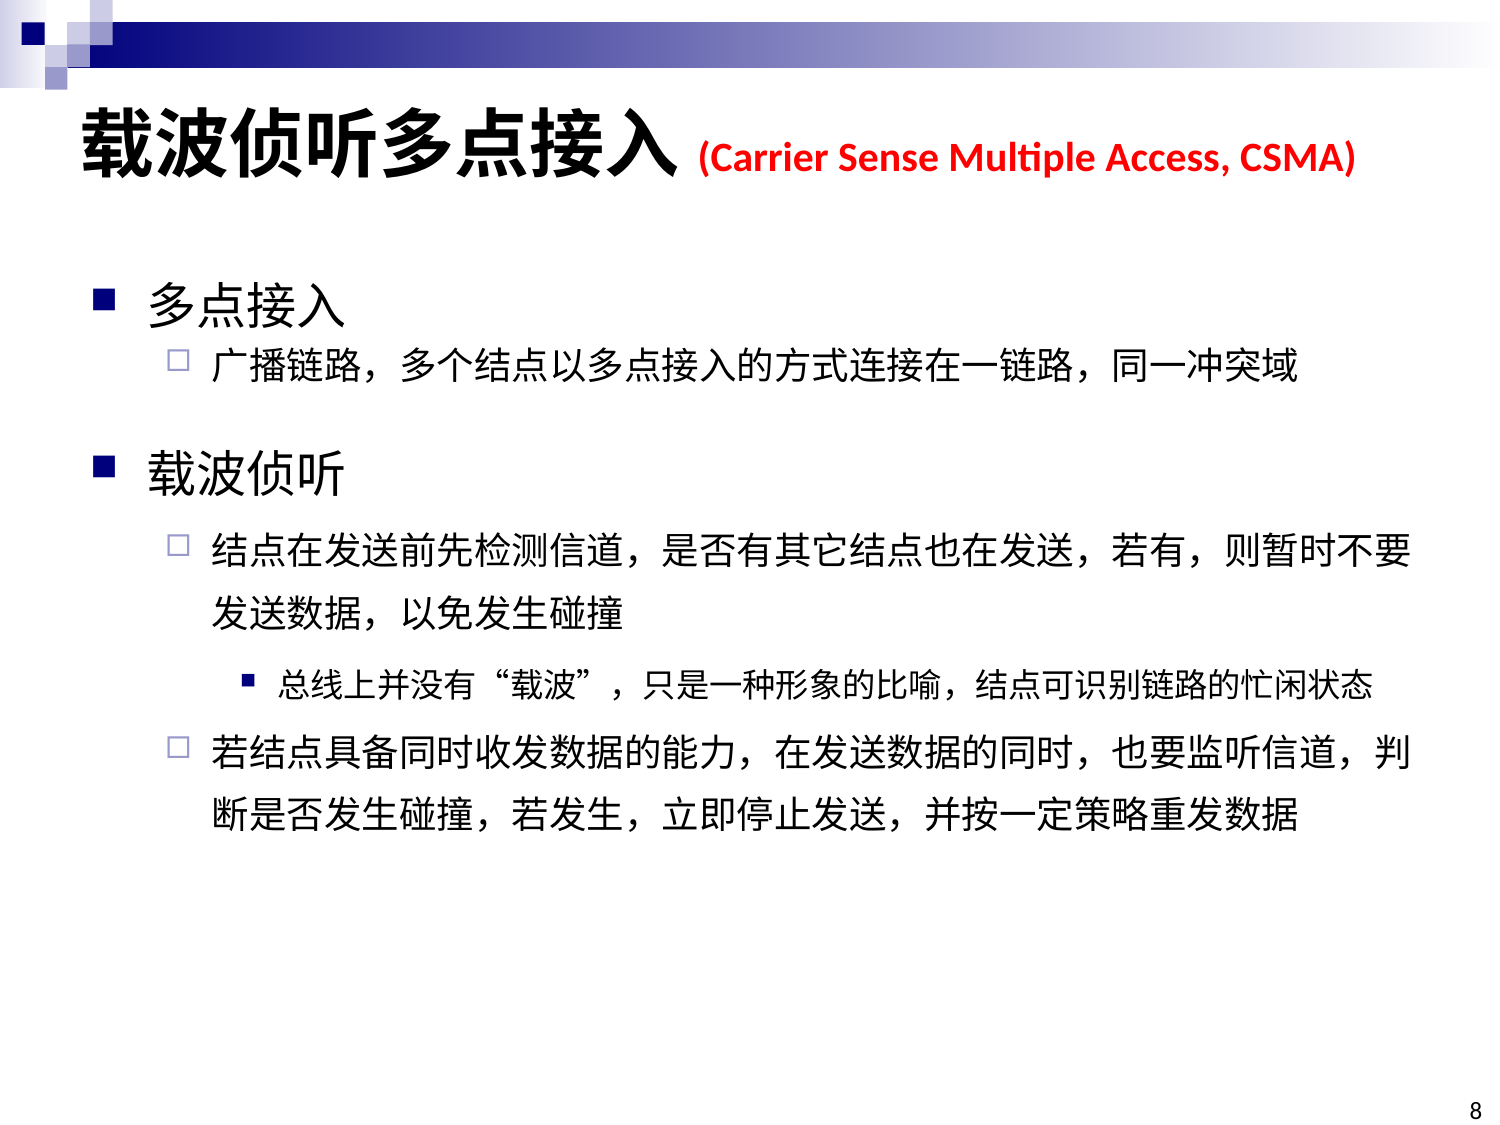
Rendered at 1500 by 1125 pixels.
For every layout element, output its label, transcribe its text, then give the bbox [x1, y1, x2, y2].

title 载波侦听多点接入(Carrier Sense Multiple Access, CSMA) [64, 75, 1448, 209]
slide_number 8 [1448, 1100, 1483, 1125]
list 多点接入 广播链路，多个结点以多点接入的方式连接在一链路，同一冲突域 载波侦听 结点在发送前先检测信道，是否有其它结点也在发送，若有，则暂时不要发送数据，以免发生碰撞 总线上并没有“载波”，只是一种形象的比喻，结点可识别链路的忙闲状态 若结点具备同时收发数据的能力，在发送数据的同时，也要监听信道，判断是否发生碰撞，若发生，立即停止发送，并按一定策略重发数据 [75, 237, 1449, 1063]
